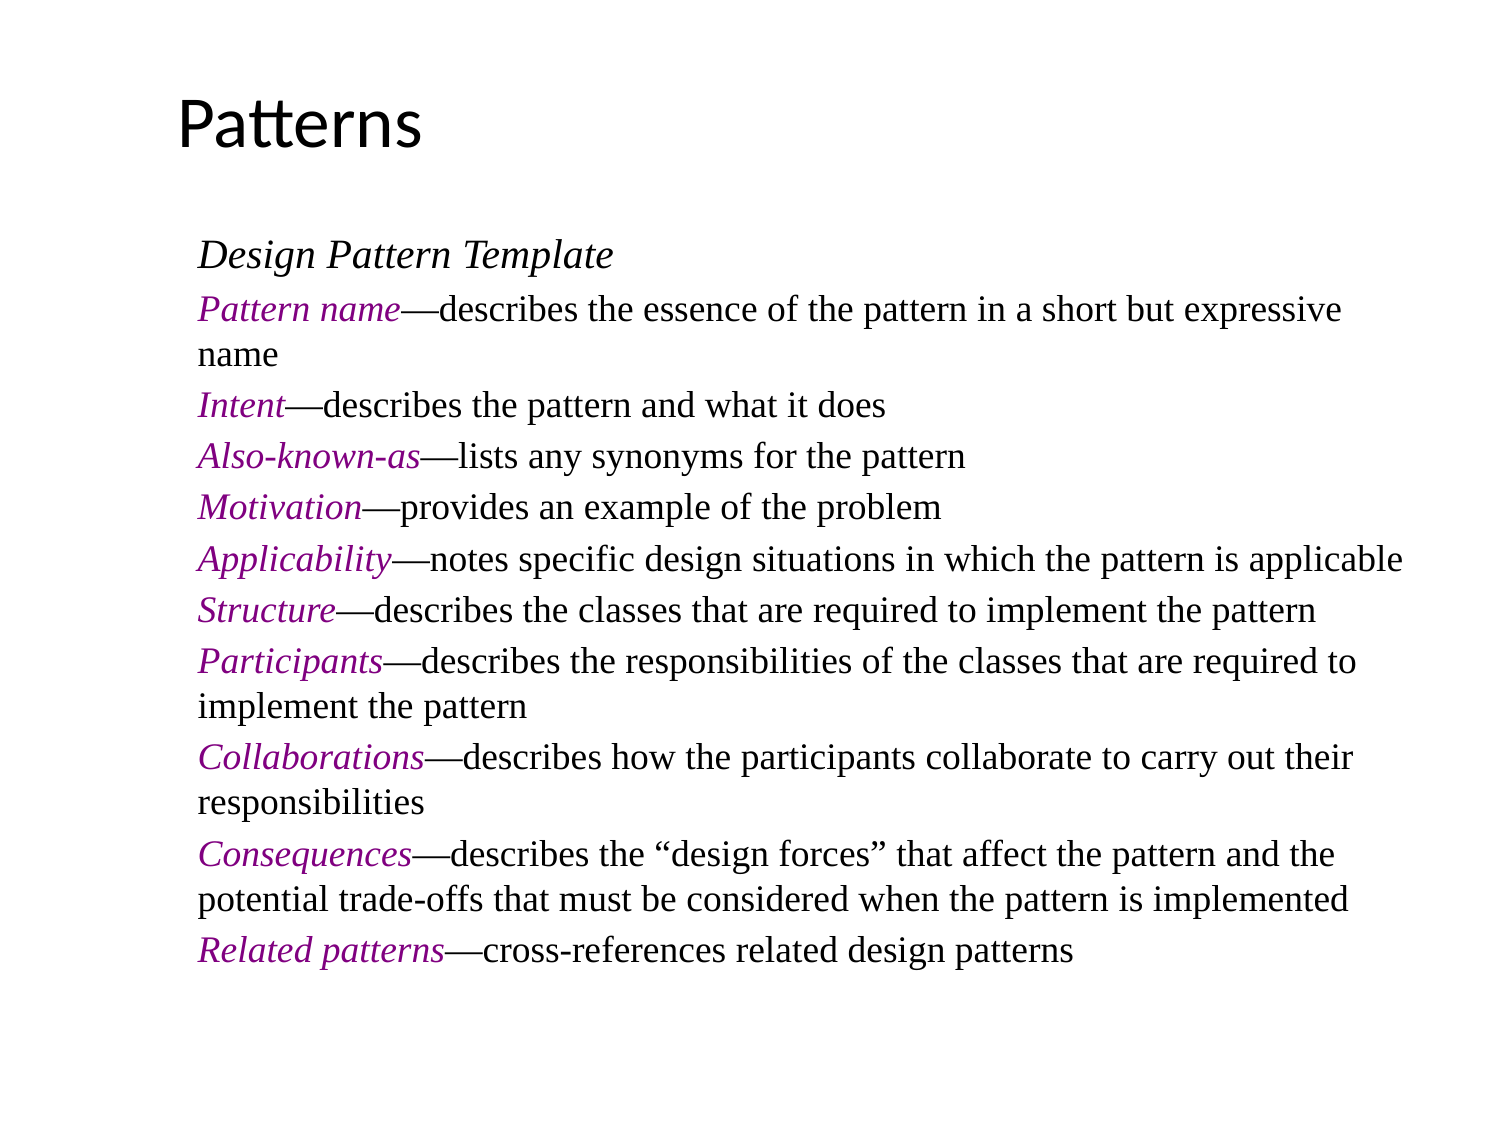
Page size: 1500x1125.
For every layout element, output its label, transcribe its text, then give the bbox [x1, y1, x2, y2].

text_box Design Pattern Template Pattern name—describes the essence of the pattern in a short but expressive name Intent—describes the pattern and what it does Also-known-as—lists any synonyms for the pattern Motivation—provides an example of the problem Applicability—notes specific design situations in which the pattern is applicable Structure—describes the classes that are required to implement the pattern Participants—describes the responsibilities of the classes that are required to implement the pattern Collaborations—describes how the participants collaborate to carry out their responsibilities Consequences—describes the “design forces” that affect the pattern and the potential trade-offs that must be considered when the pattern is implemented Related patterns—cross-references related design patterns [182, 219, 1424, 1037]
title Patterns [66, 66, 534, 171]
